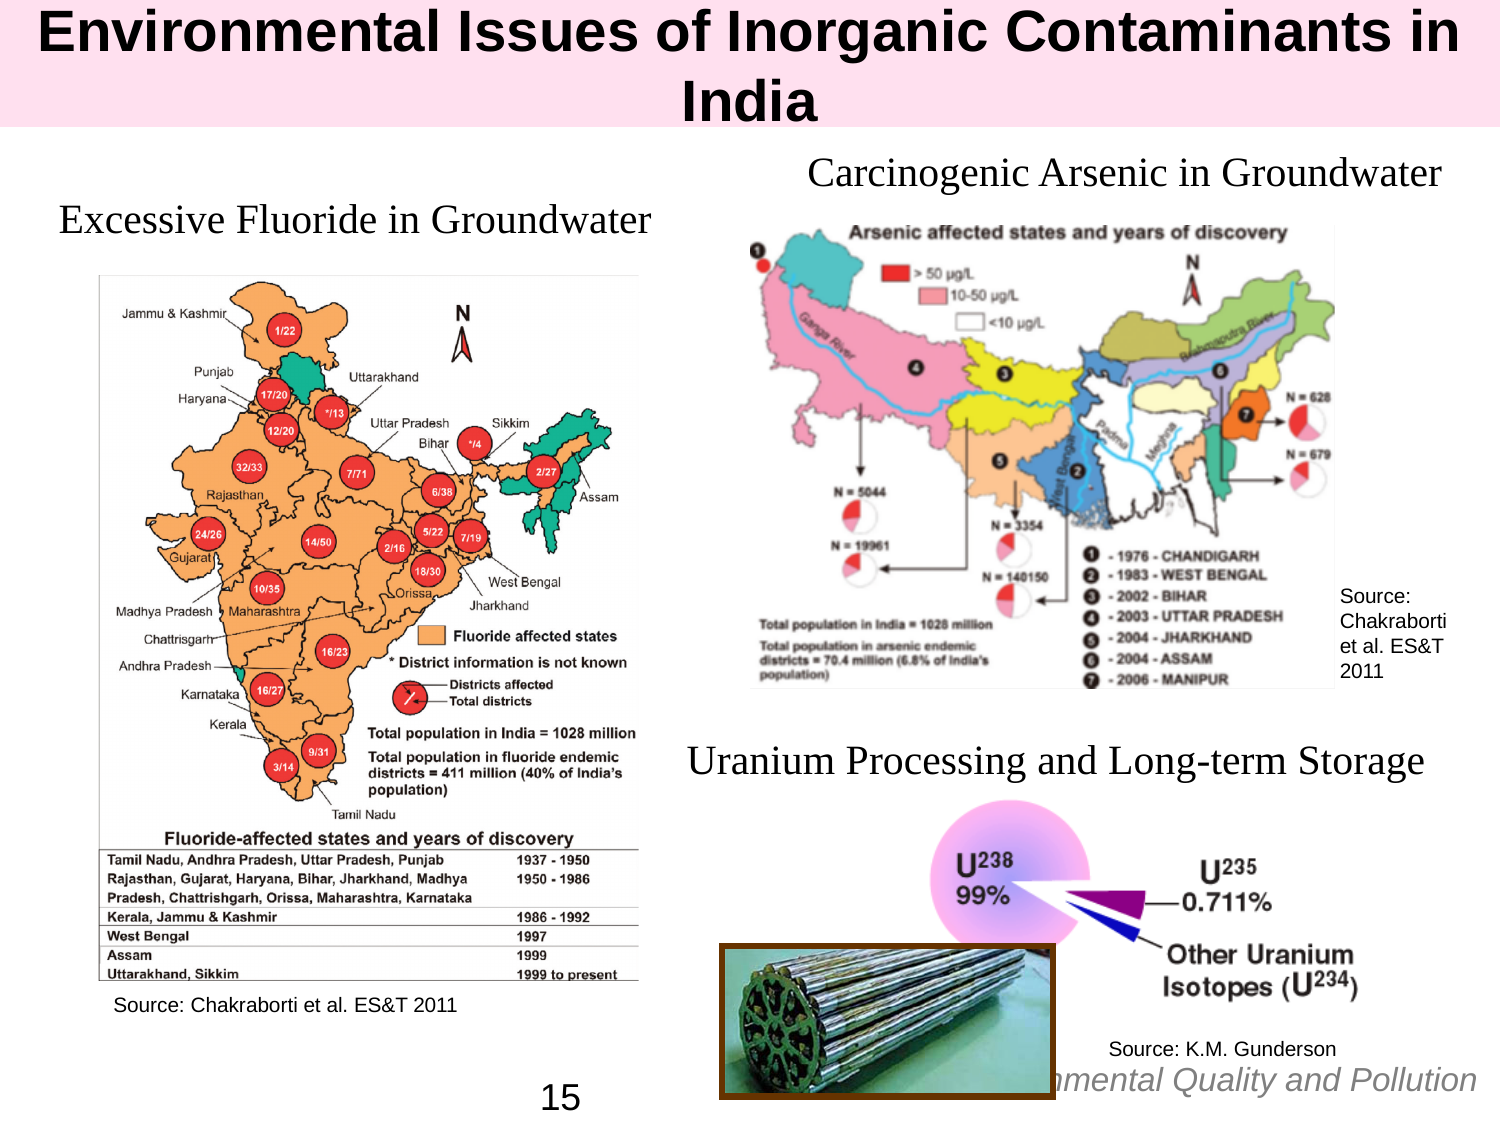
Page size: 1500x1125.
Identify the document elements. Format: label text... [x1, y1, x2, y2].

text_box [23, 184, 688, 1025]
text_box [649, 724, 1463, 1094]
slide_number 15 [525, 1065, 875, 1125]
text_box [749, 137, 1475, 692]
title Environmental Issues of Inorganic Contaminants in India [0, 0, 1500, 127]
